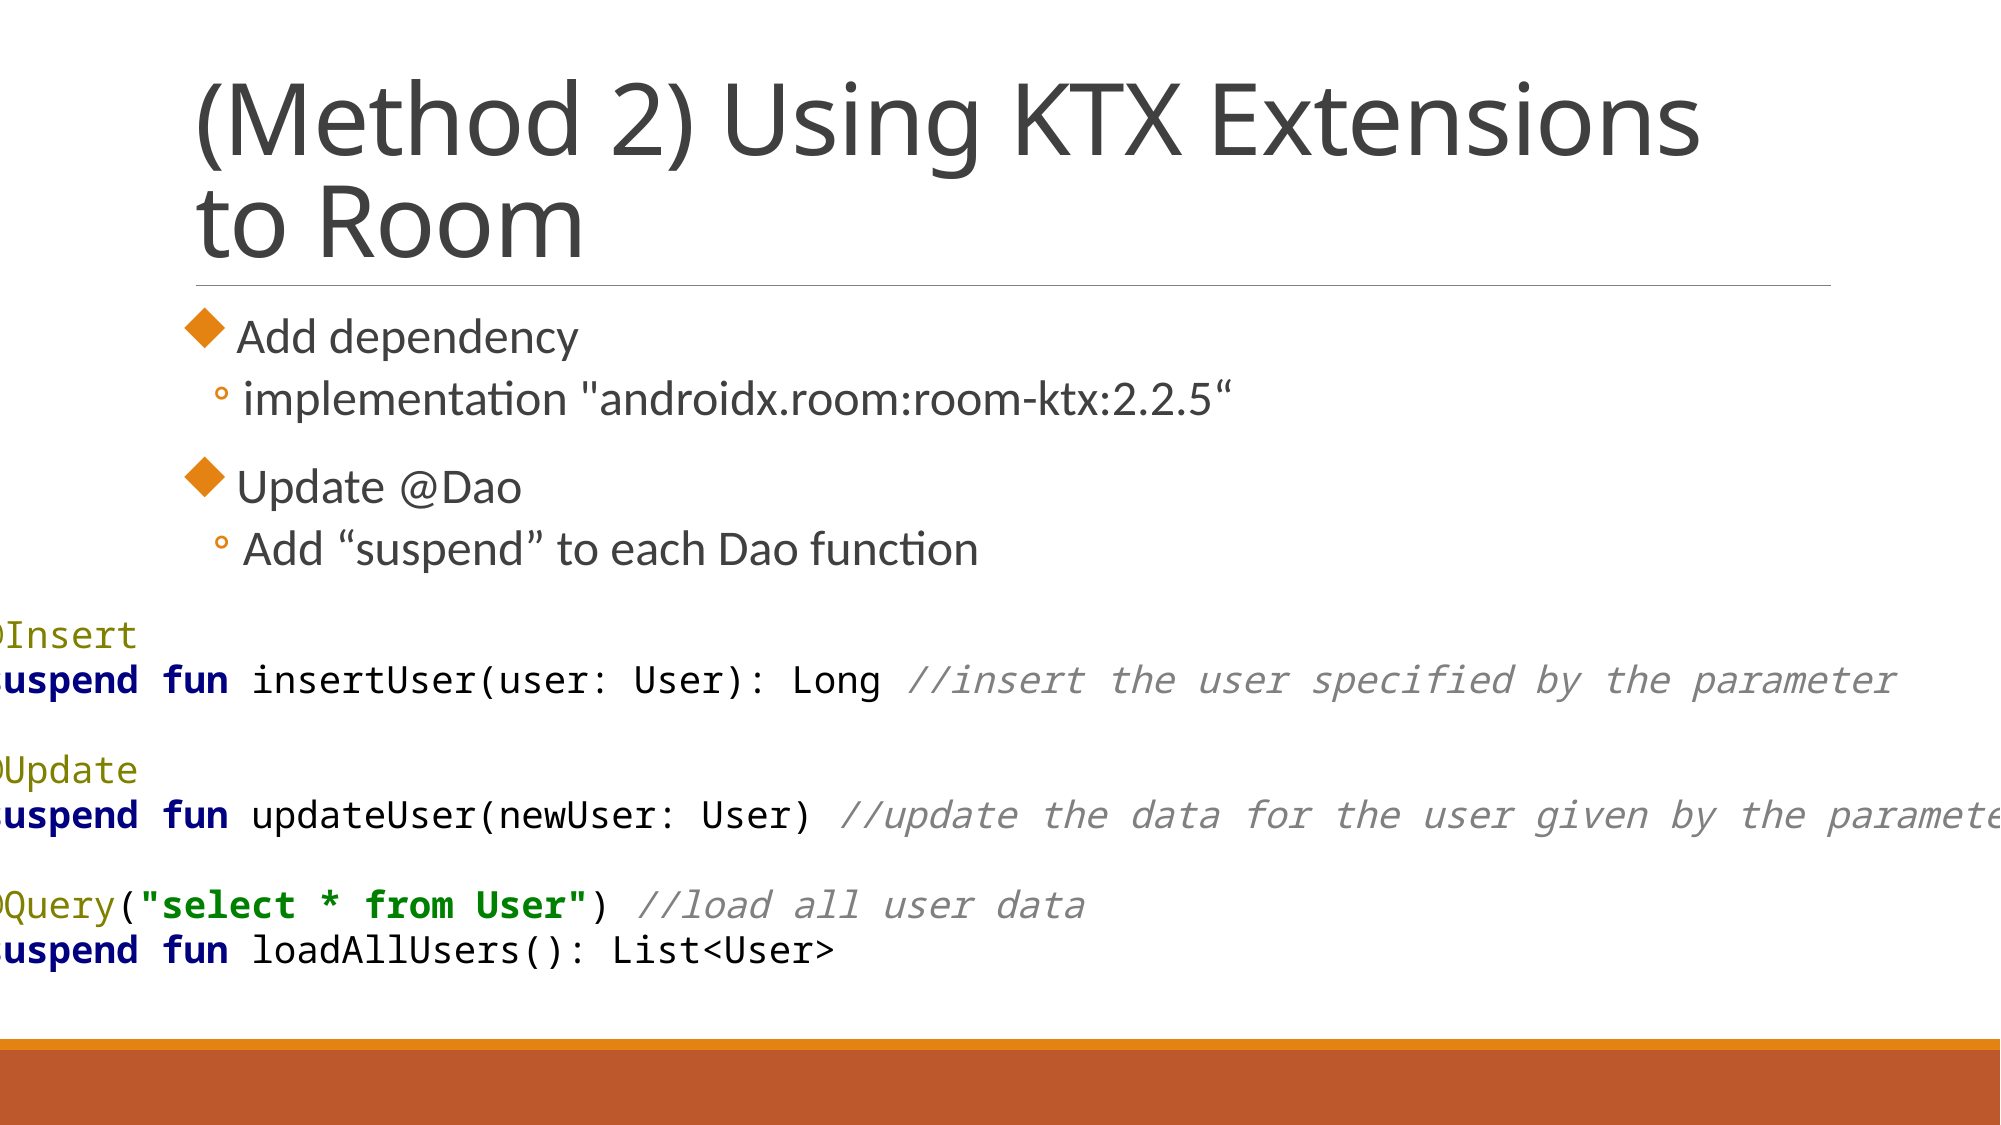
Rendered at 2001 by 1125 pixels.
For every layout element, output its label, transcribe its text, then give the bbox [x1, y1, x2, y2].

list Add dependency implementation "androidx.room:room-ktx:2.2.5“ Update @Dao Add “suspend” to each Dao function [180, 302, 1830, 603]
title (Method 2) Using KTX Extensions to Room [180, 47, 1830, 285]
text_box @Insert suspend fun insertUser(user: User): Long //insert the user specified by the parameter @Update suspend fun updateUser(newUser: User) //update the data for the user given by the parameter @Query("select * from User") //load all user data suspend fun loadAllUsers(): List<User> [0, 603, 2000, 979]
